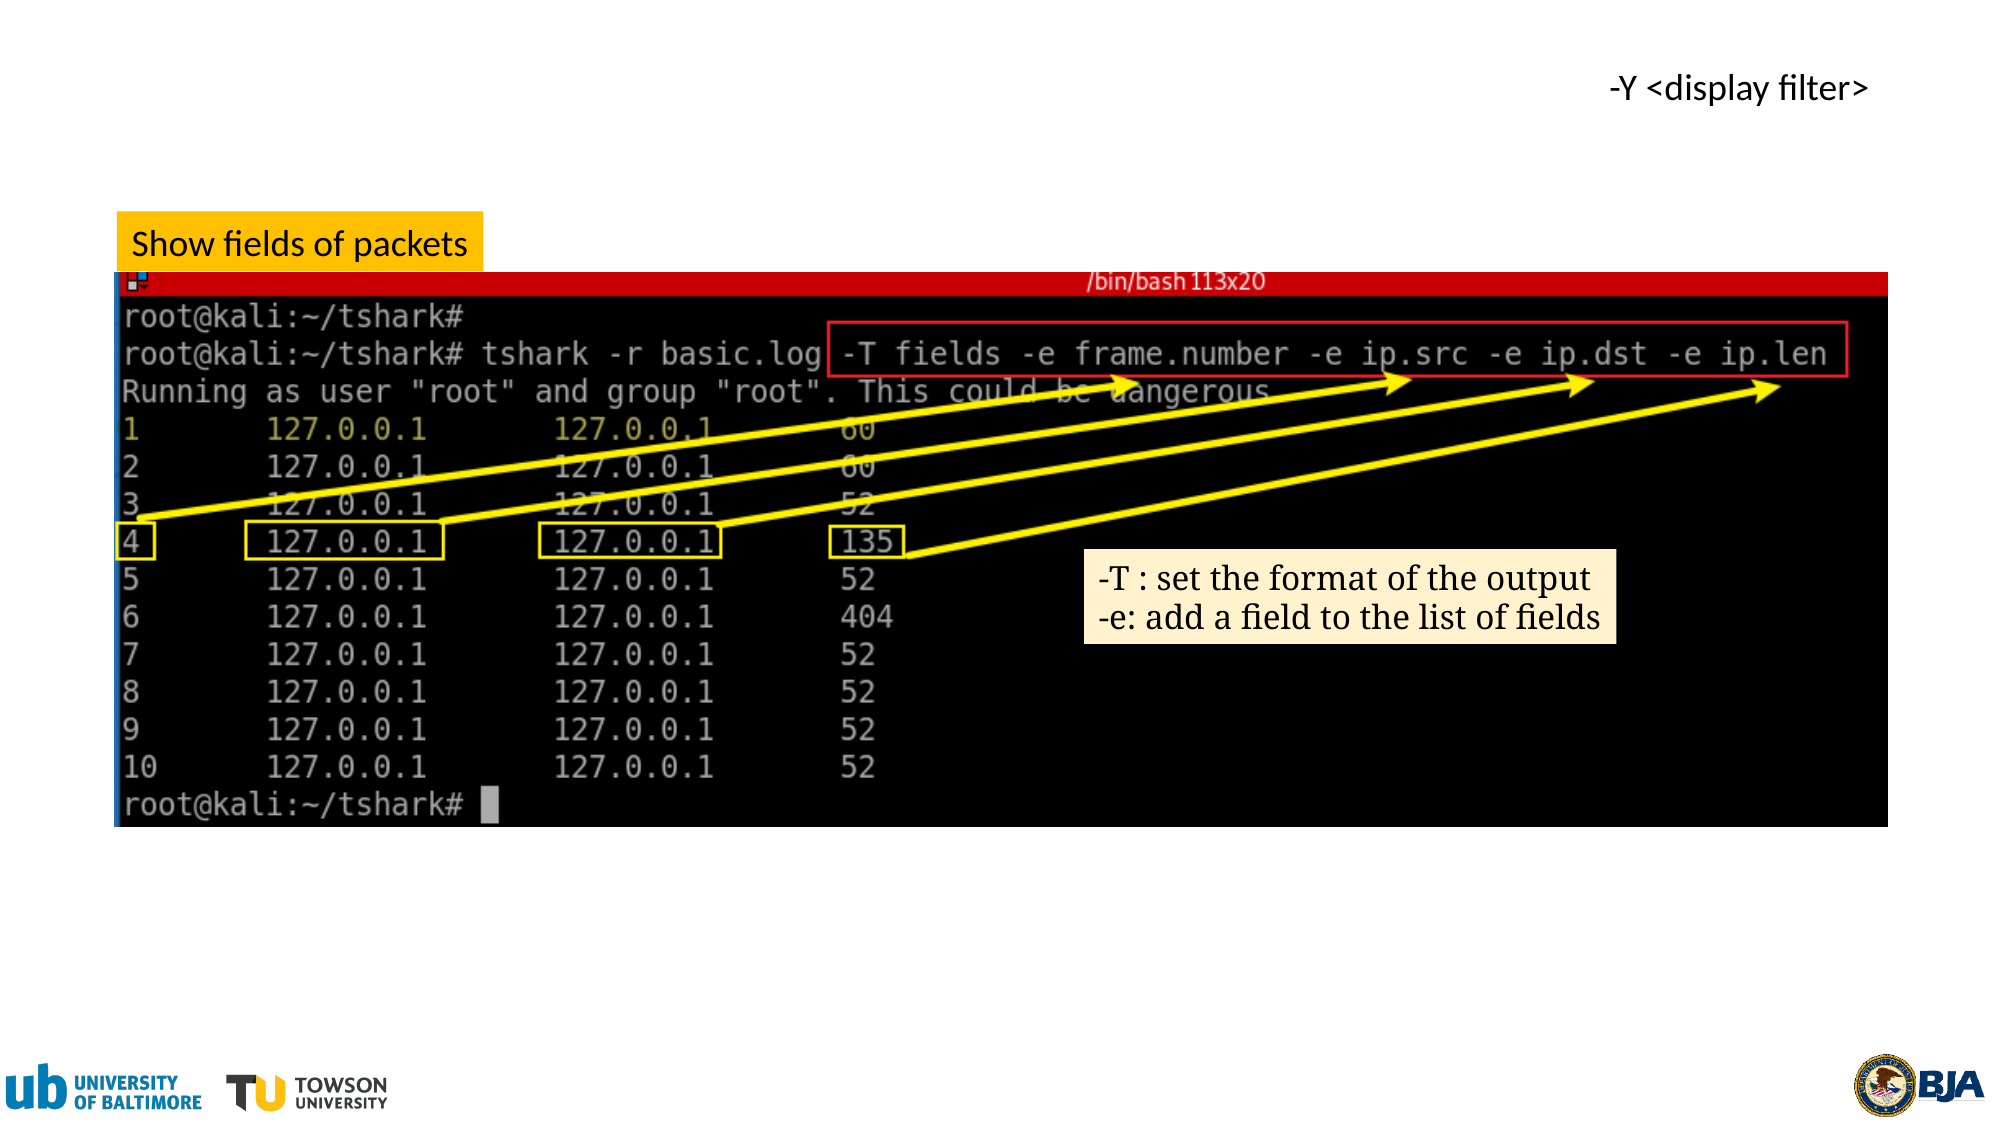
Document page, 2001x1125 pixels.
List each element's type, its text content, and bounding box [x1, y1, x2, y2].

text_box Show fields of packets [116, 211, 484, 271]
picture [1854, 1054, 1986, 1117]
picture [114, 271, 1888, 827]
text_box -Y <display filter> [1594, 55, 1885, 116]
picture [0, 1031, 407, 1125]
